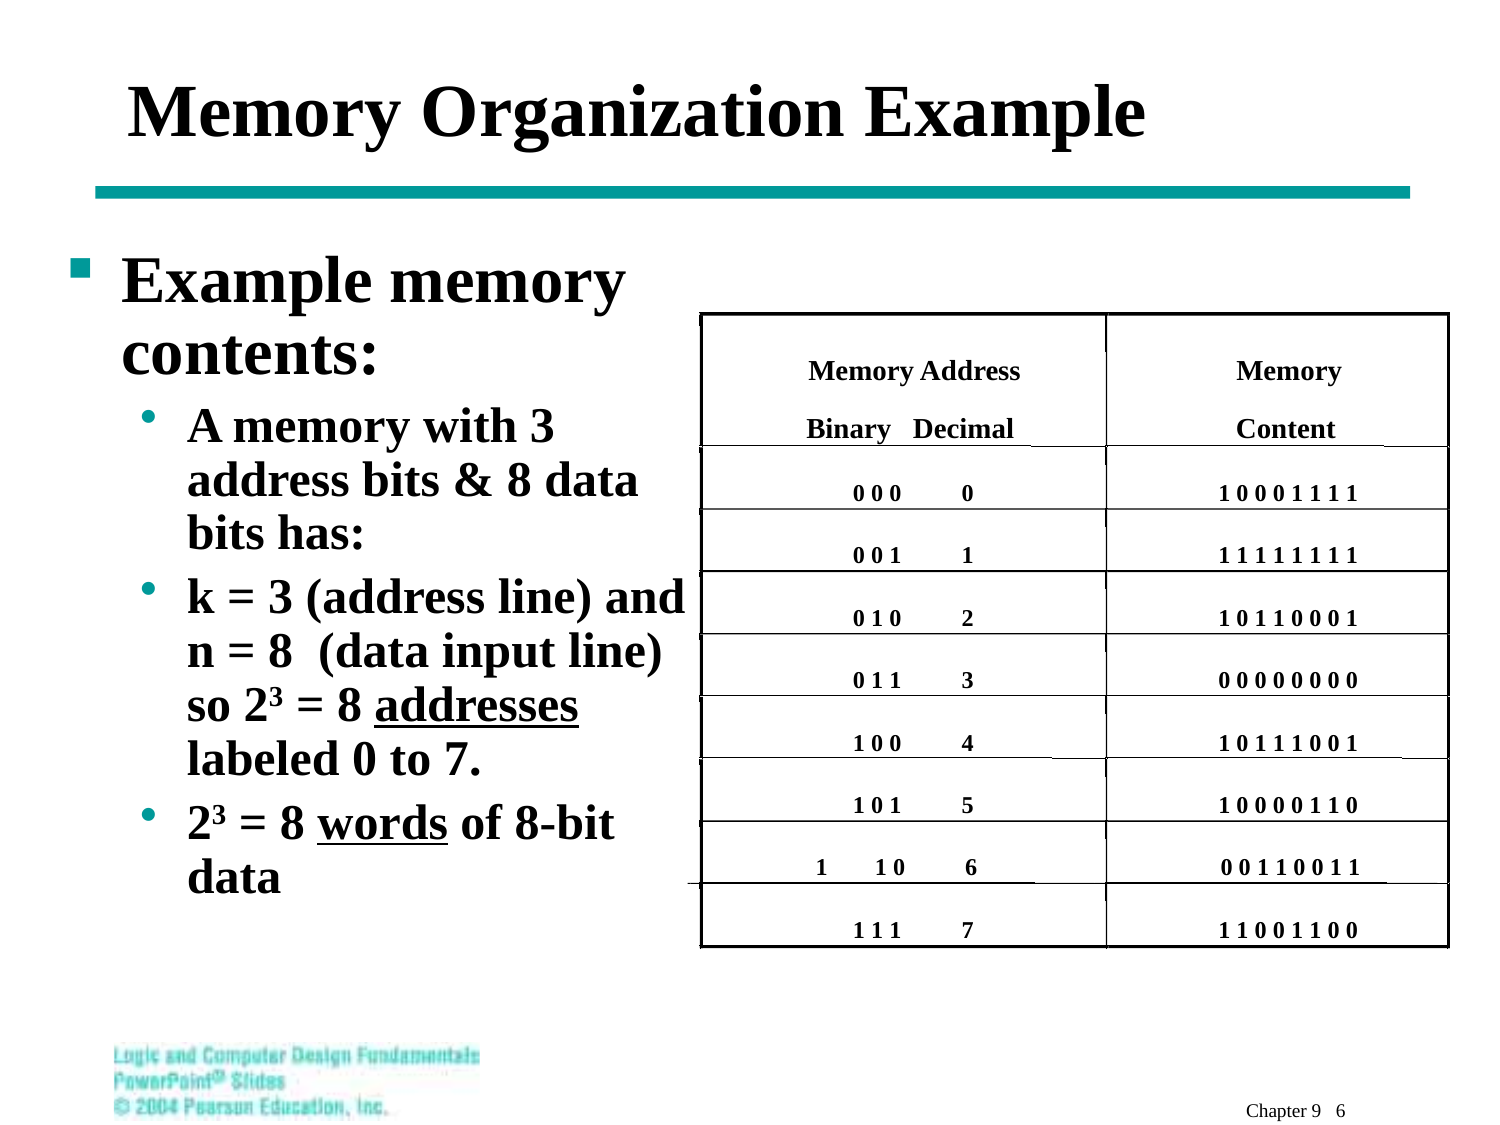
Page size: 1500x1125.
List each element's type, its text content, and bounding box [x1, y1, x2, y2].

title Memory Organization Example [112, 37, 1500, 175]
list Example memory contents: A memory with 3 address bits & 8 data bits has: k = 3 (address line) and n = 8 (data input line) so 23 = 8 addresses labeled 0 to 7. 23 = 8 words of 8-bit data [50, 237, 713, 1013]
slide_number Chapter 9 6 [1231, 1068, 1499, 1125]
picture [113, 1042, 480, 1121]
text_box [699, 312, 1450, 949]
